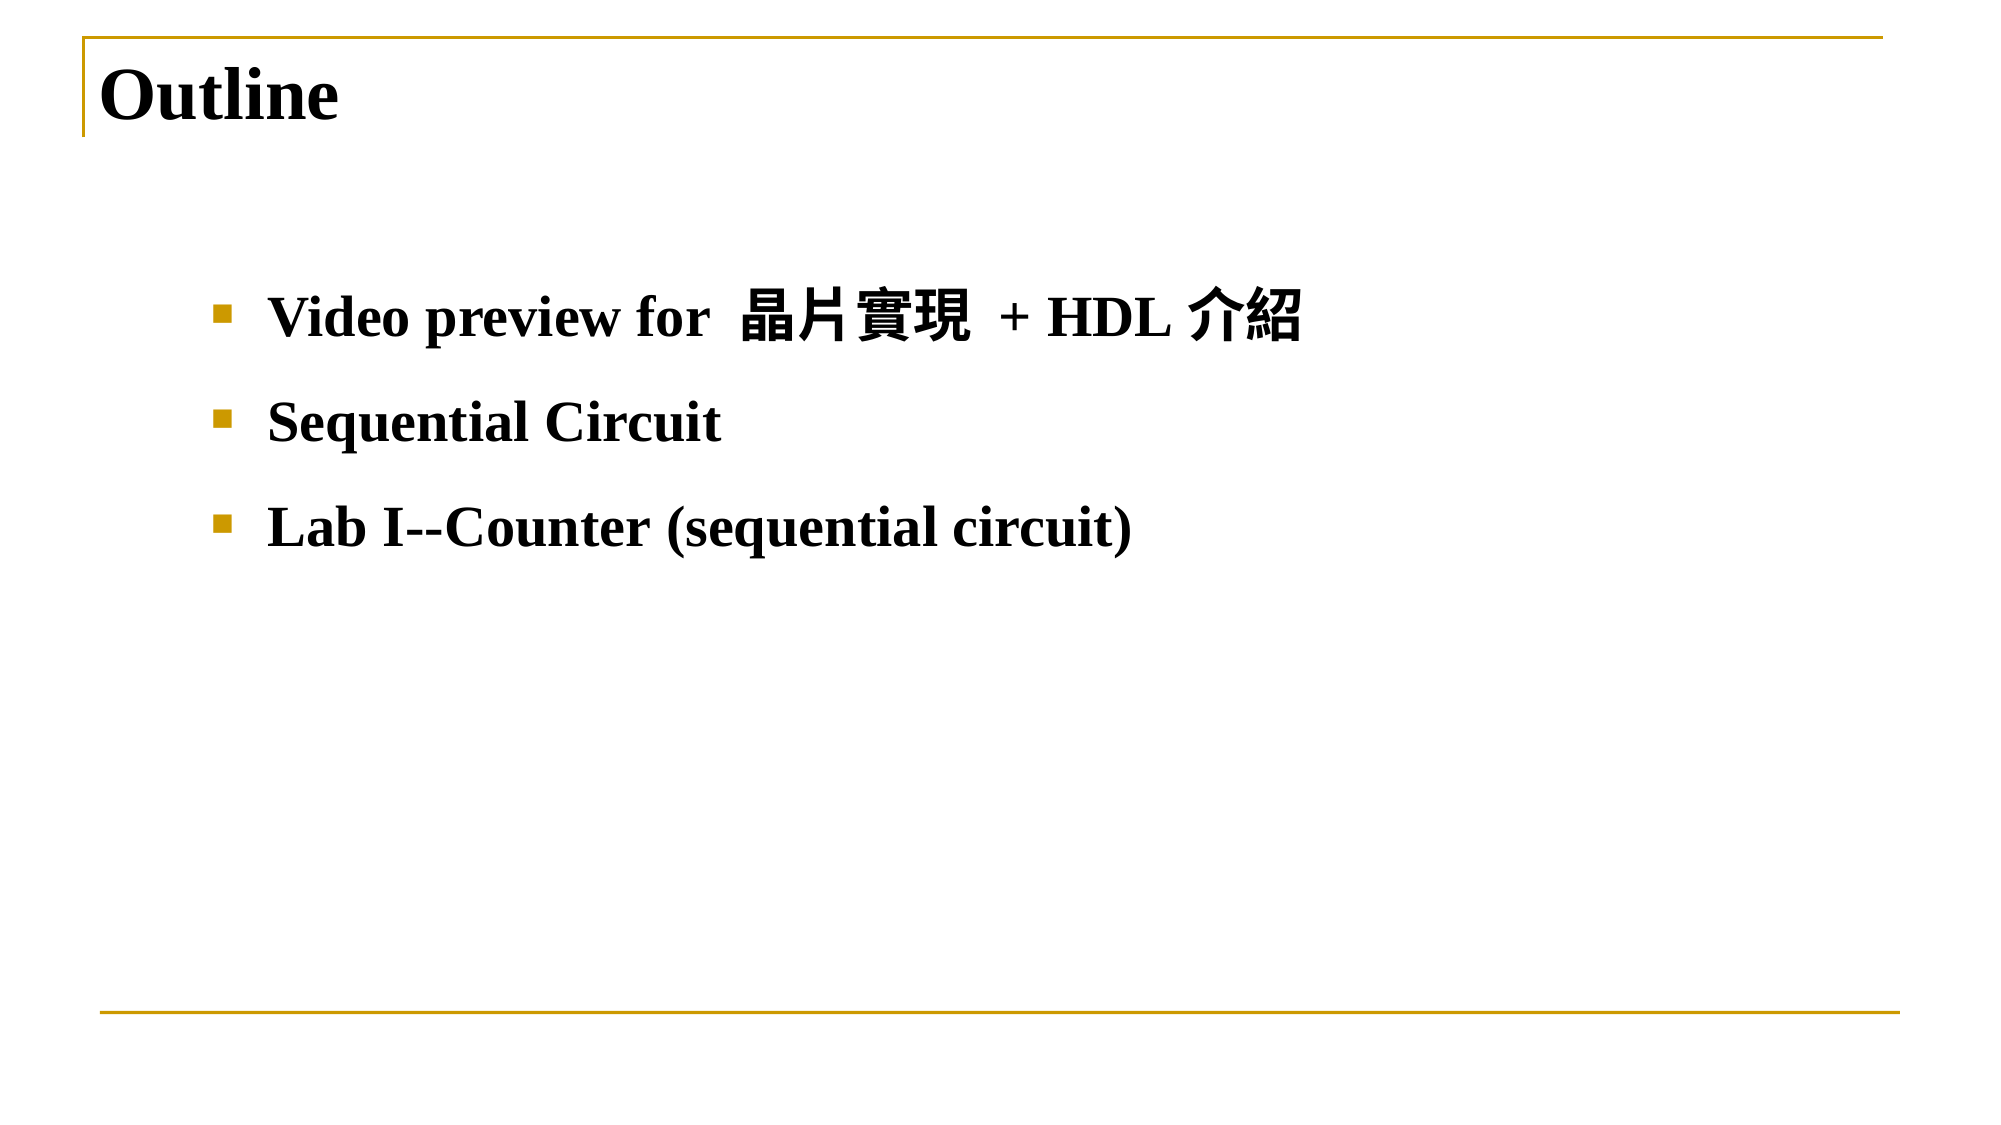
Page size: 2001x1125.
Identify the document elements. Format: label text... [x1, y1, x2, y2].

list Video preview for 晶片實現 + HDL介紹 Sequential Circuit Lab I--Counter (sequential circuit) [200, 237, 1575, 800]
title Outline [87, 39, 1222, 188]
